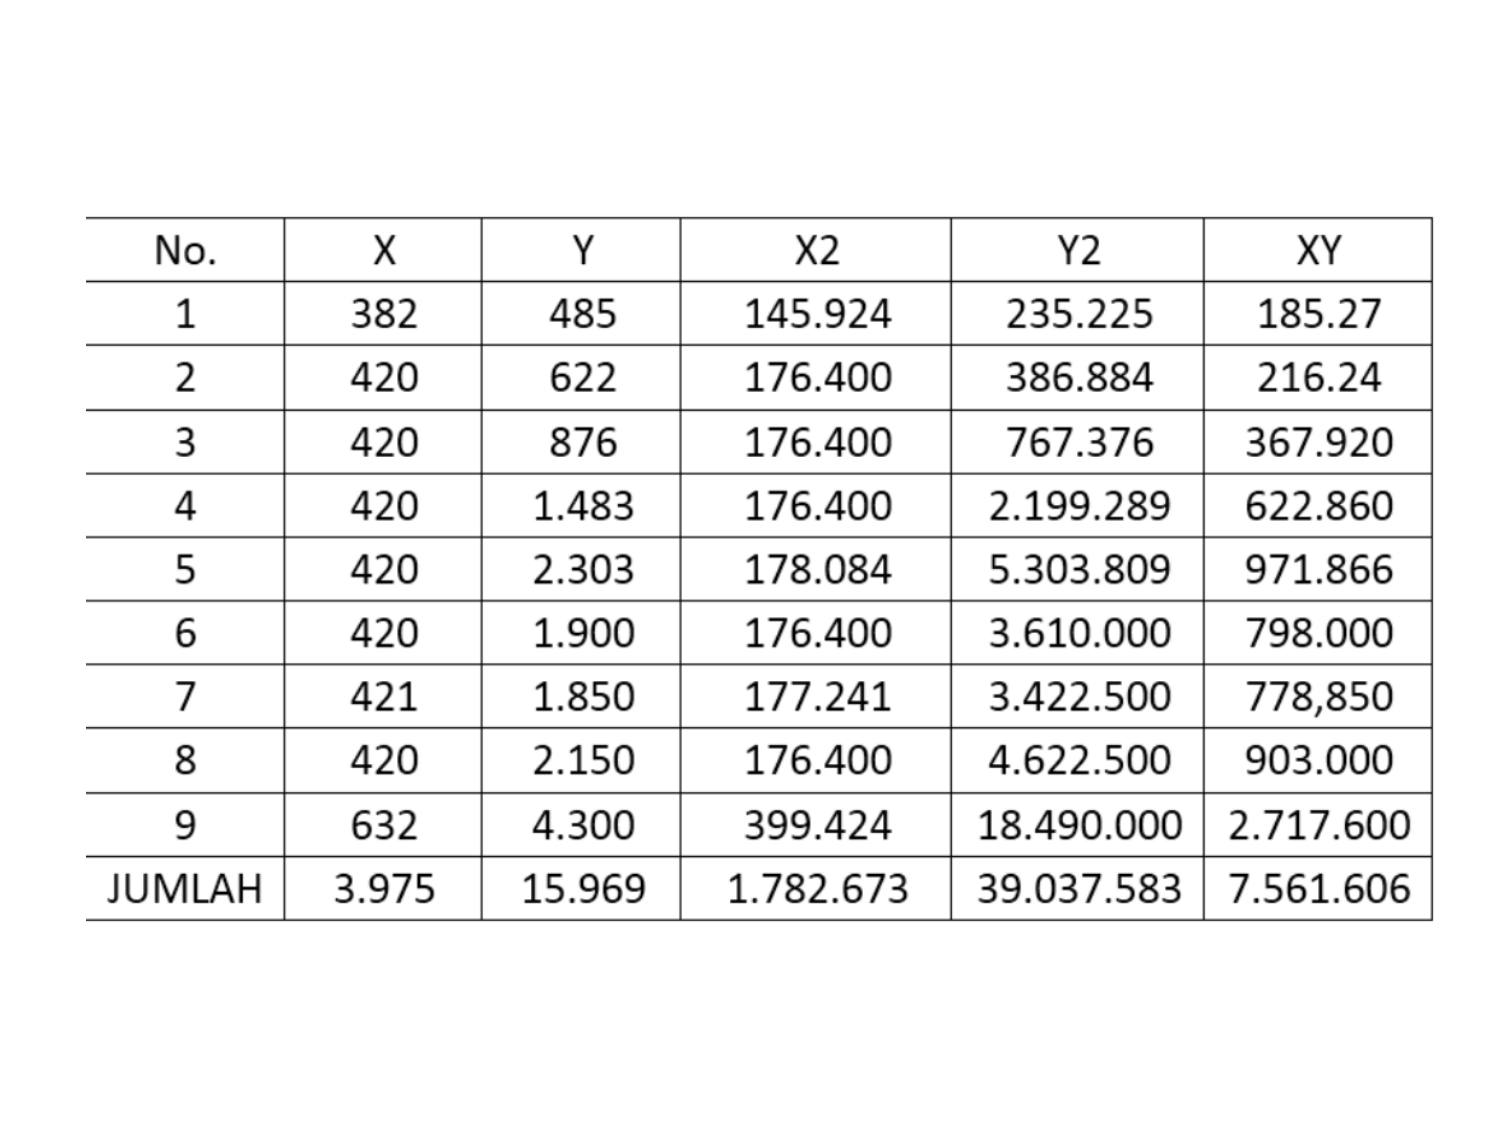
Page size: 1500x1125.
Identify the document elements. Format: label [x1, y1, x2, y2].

picture [86, 212, 1437, 926]
